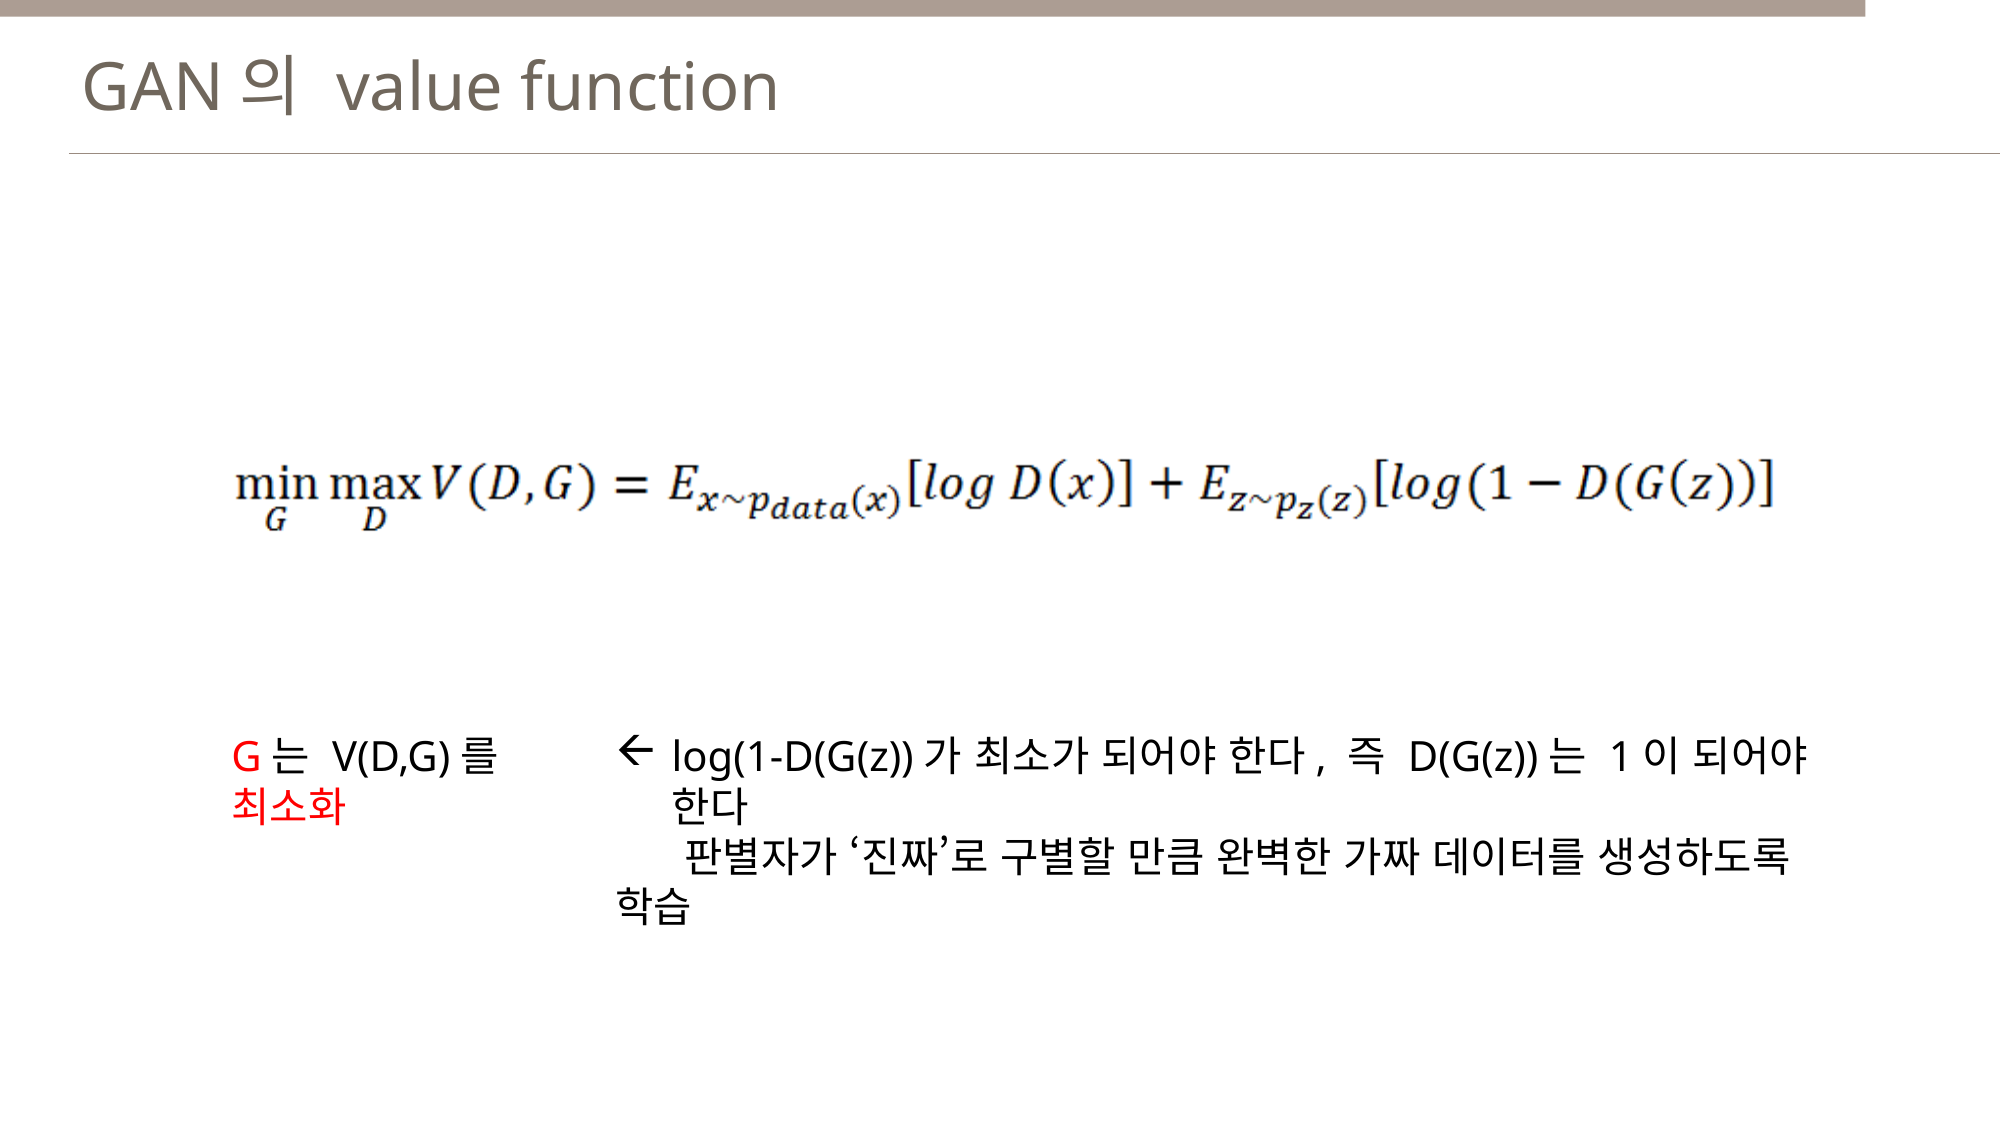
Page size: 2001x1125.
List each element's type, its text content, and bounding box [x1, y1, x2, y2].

text_box GAN의 value function [67, 36, 877, 132]
picture [223, 440, 1777, 539]
text_box log(1-D(G(z))가 최소가 되어야 한다, 즉 D(G(z))는 1이 되어야 한다 판별자가 ‘진짜’로 구별할 만큼 완벽한 가짜 데이터를 생성하도록 학습 [600, 722, 1866, 938]
text_box [0, 0, 1866, 18]
text_box G는 V(D,G)를 최소화 [216, 722, 600, 838]
